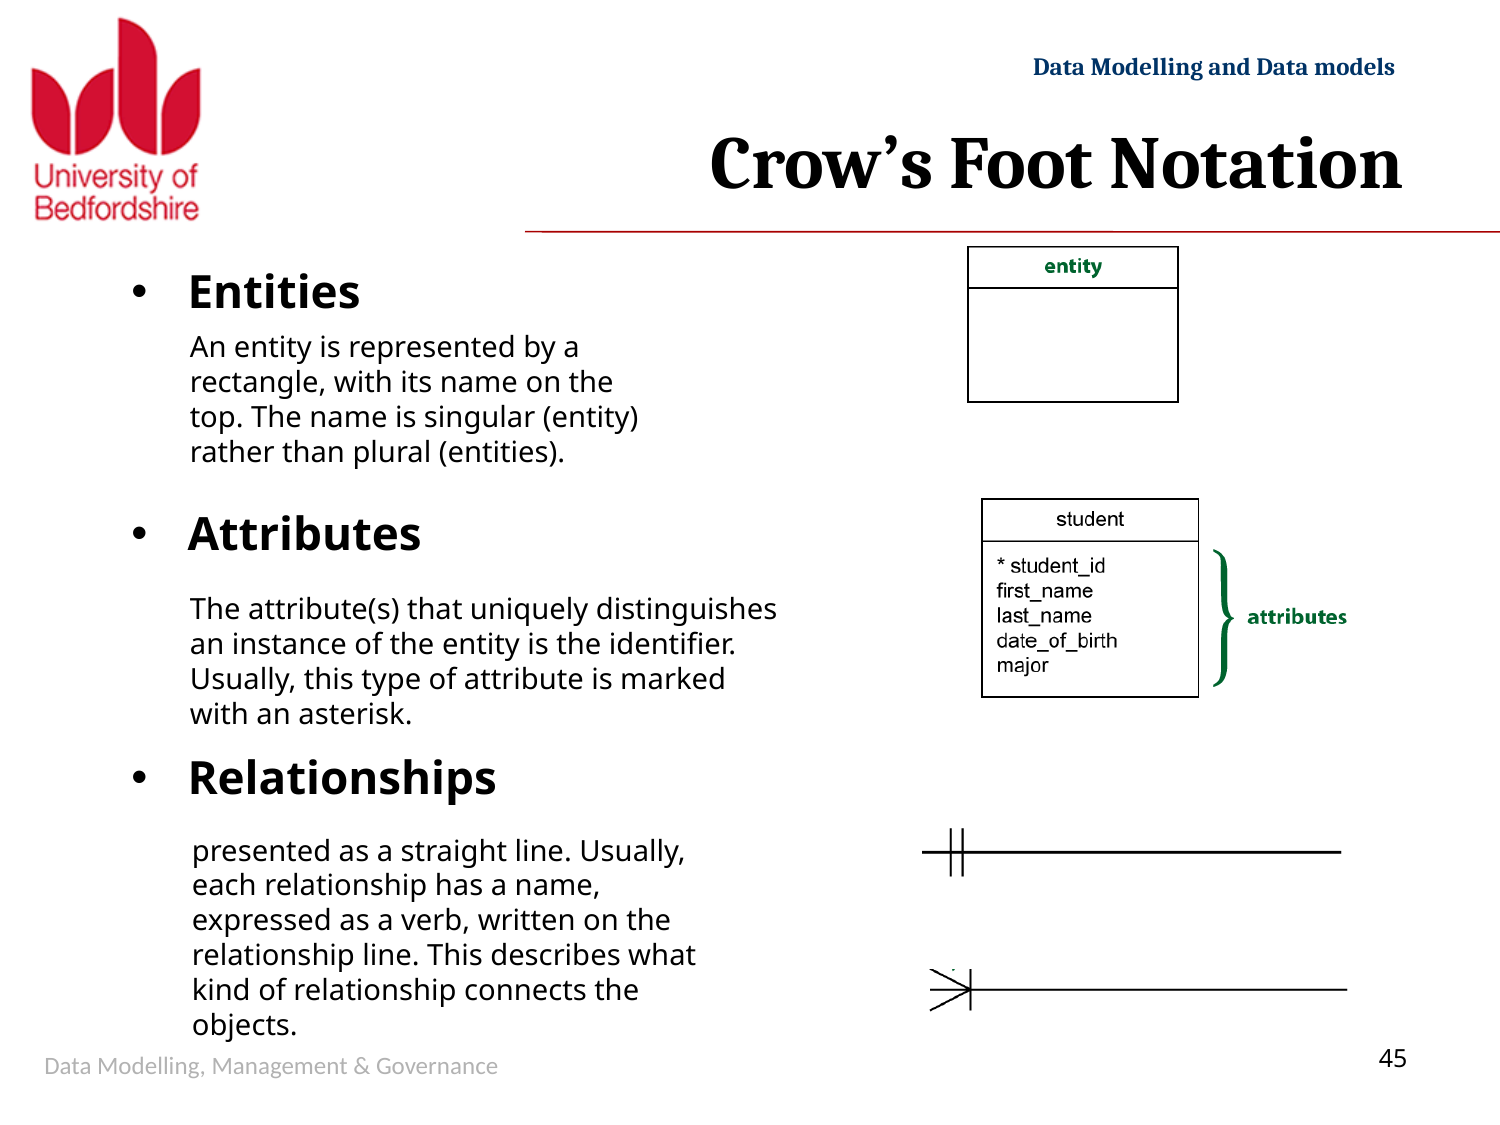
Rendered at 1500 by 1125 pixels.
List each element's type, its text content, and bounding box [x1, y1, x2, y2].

title Crow’s Foot Notation [268, 101, 1419, 215]
text_box Attributes [116, 497, 443, 568]
text_box The attribute(s) that uniquely distinguishes an instance of the entity is the identifier. Usually, this type of attribute is marked with an asterisk. [175, 582, 796, 738]
picture [901, 969, 1385, 1021]
footer Data Modelling, Management & Governance [29, 1035, 691, 1095]
picture [0, 0, 237, 236]
text_box presented as a straight line. Usually, each relationship has a name, expressed as a verb, written on the relationship line. This describes what kind of relationship connects the objects. [177, 824, 762, 1049]
picture [974, 490, 1359, 704]
text_box An entity is represented by a rectangle, with its name on the top. The name is singular (entity) rather than plural (entities). [175, 320, 680, 476]
text_box Relationships [116, 741, 538, 811]
text_box Entities [116, 255, 412, 326]
picture [894, 824, 1379, 888]
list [962, 237, 1187, 410]
